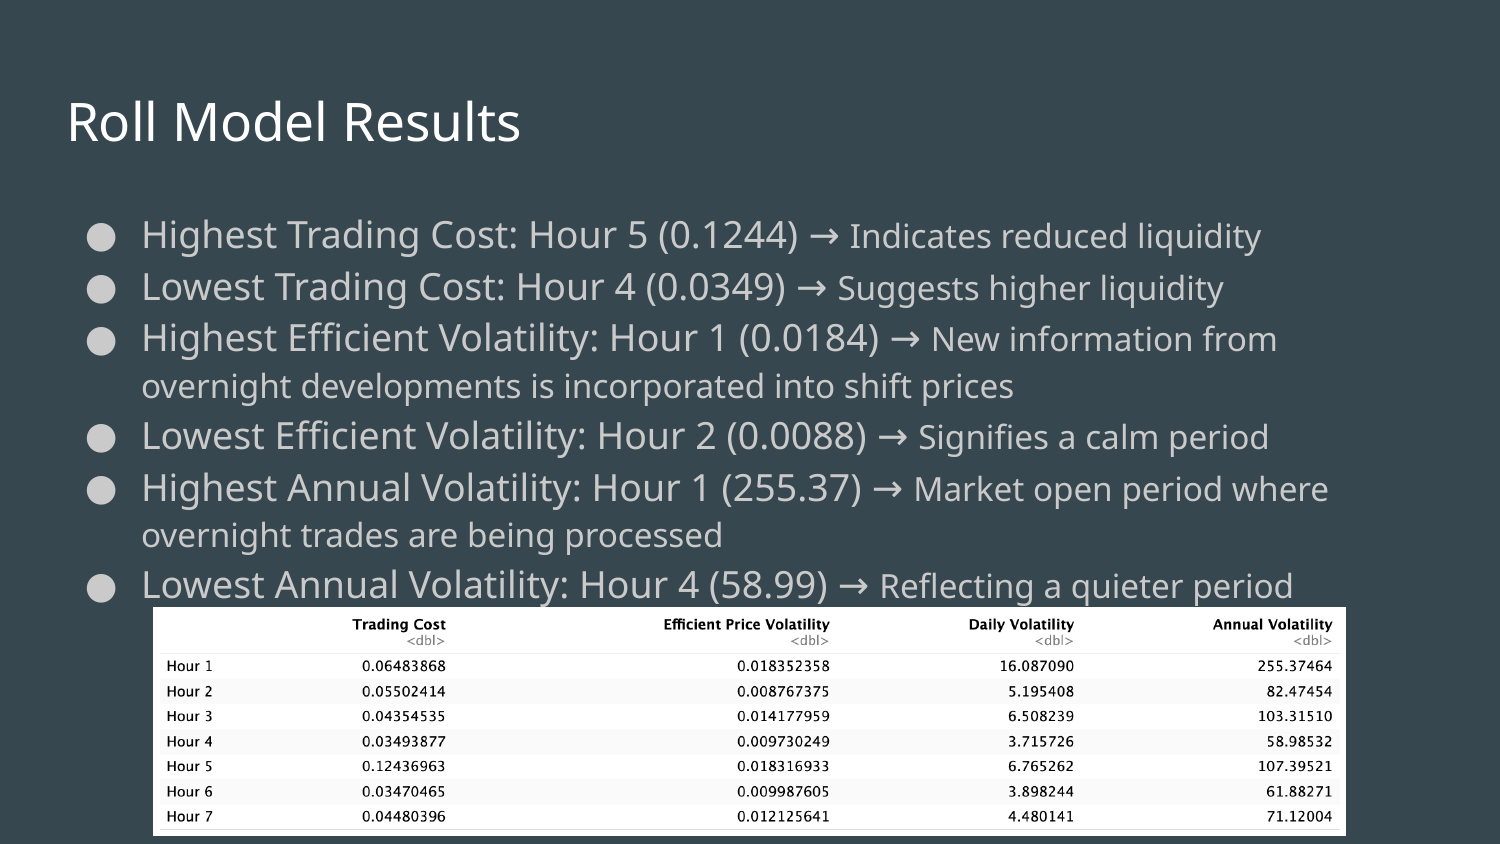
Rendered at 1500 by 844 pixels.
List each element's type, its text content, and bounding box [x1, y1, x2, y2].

title Roll Model Results [51, 72, 1449, 167]
list Highest Trading Cost: Hour 5 (0.1244) → Indicates reduced liquidity Lowest Trading Cost: Hour 4 (0.0349) → Suggests higher liquidity Highest Efficient Volatility: Hour 1 (0.0184) → New information from overnight developments is incorporated into shift prices Lowest Efficient Volatility: Hour 2 (0.0088) → Signifies a calm period Highest Annual Volatility: Hour 1 (255.37) → Market open period where overnight trades are being processed Lowest Annual Volatility: Hour 4 (58.99) → Reflecting a quieter period [51, 189, 1449, 750]
picture [153, 607, 1347, 836]
